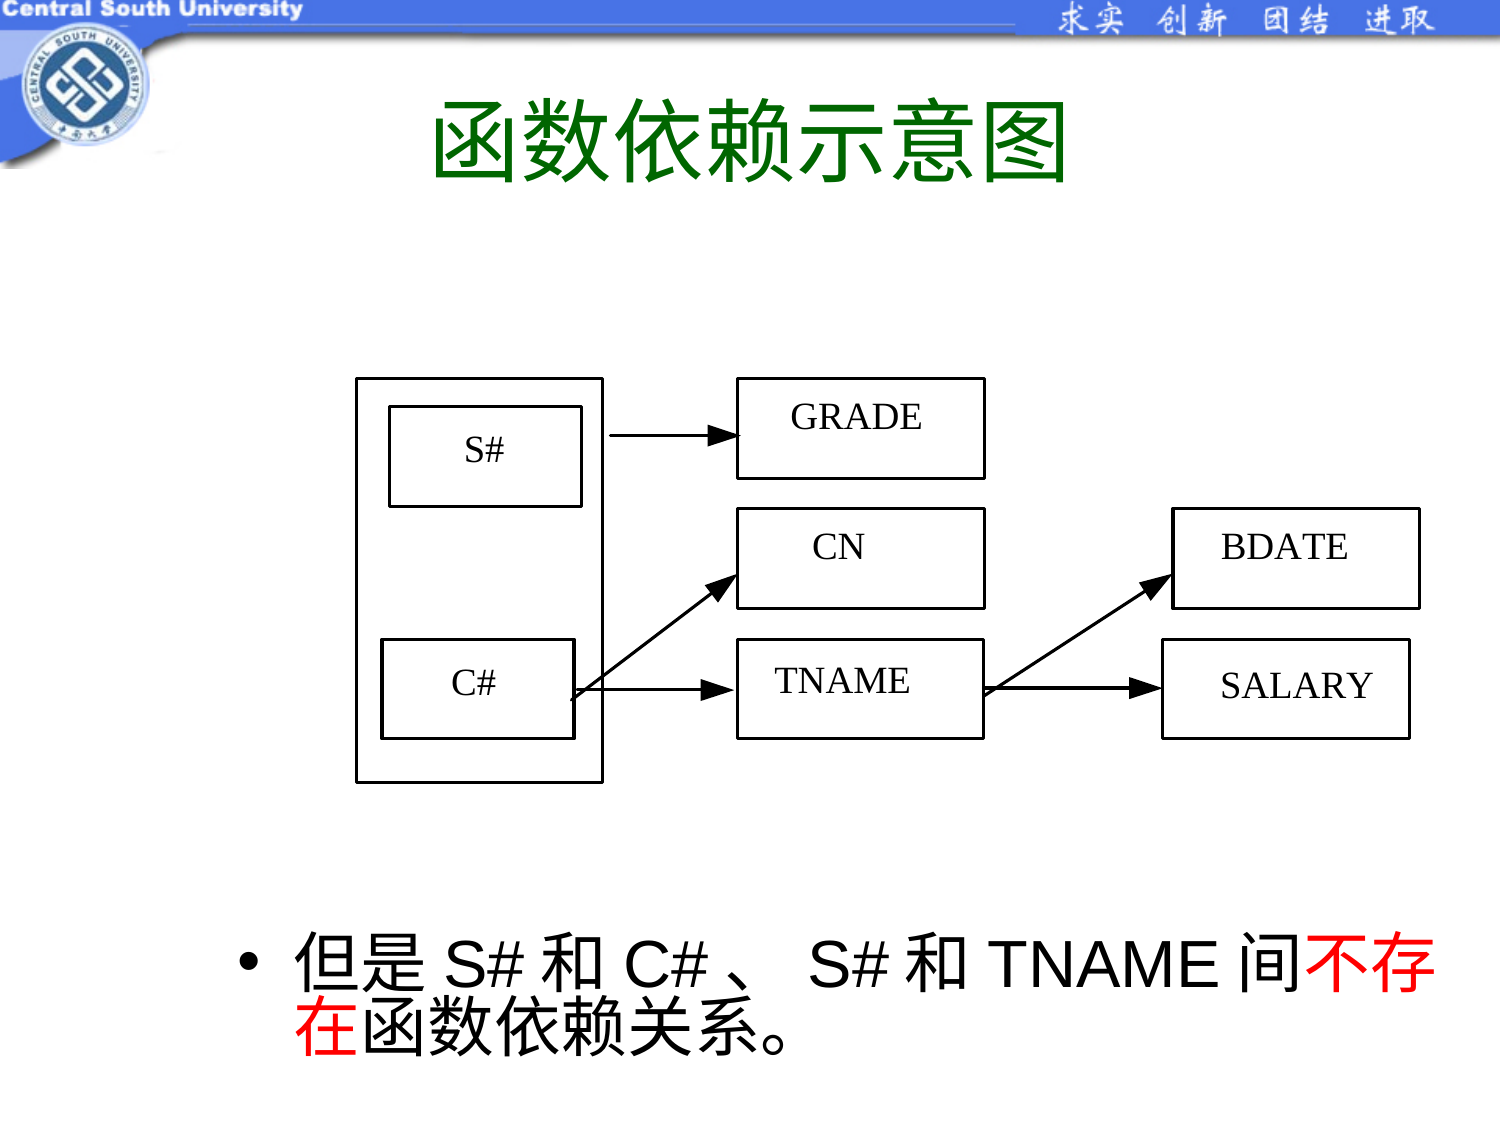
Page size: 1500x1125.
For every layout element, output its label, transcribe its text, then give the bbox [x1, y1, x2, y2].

list 但是S#和C#、S#和TNAME间不存在函数依赖关系。 [222, 928, 1500, 1083]
title 函数依赖示意图 [75, 45, 1425, 233]
picture [0, 0, 1500, 169]
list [164, 278, 1431, 894]
